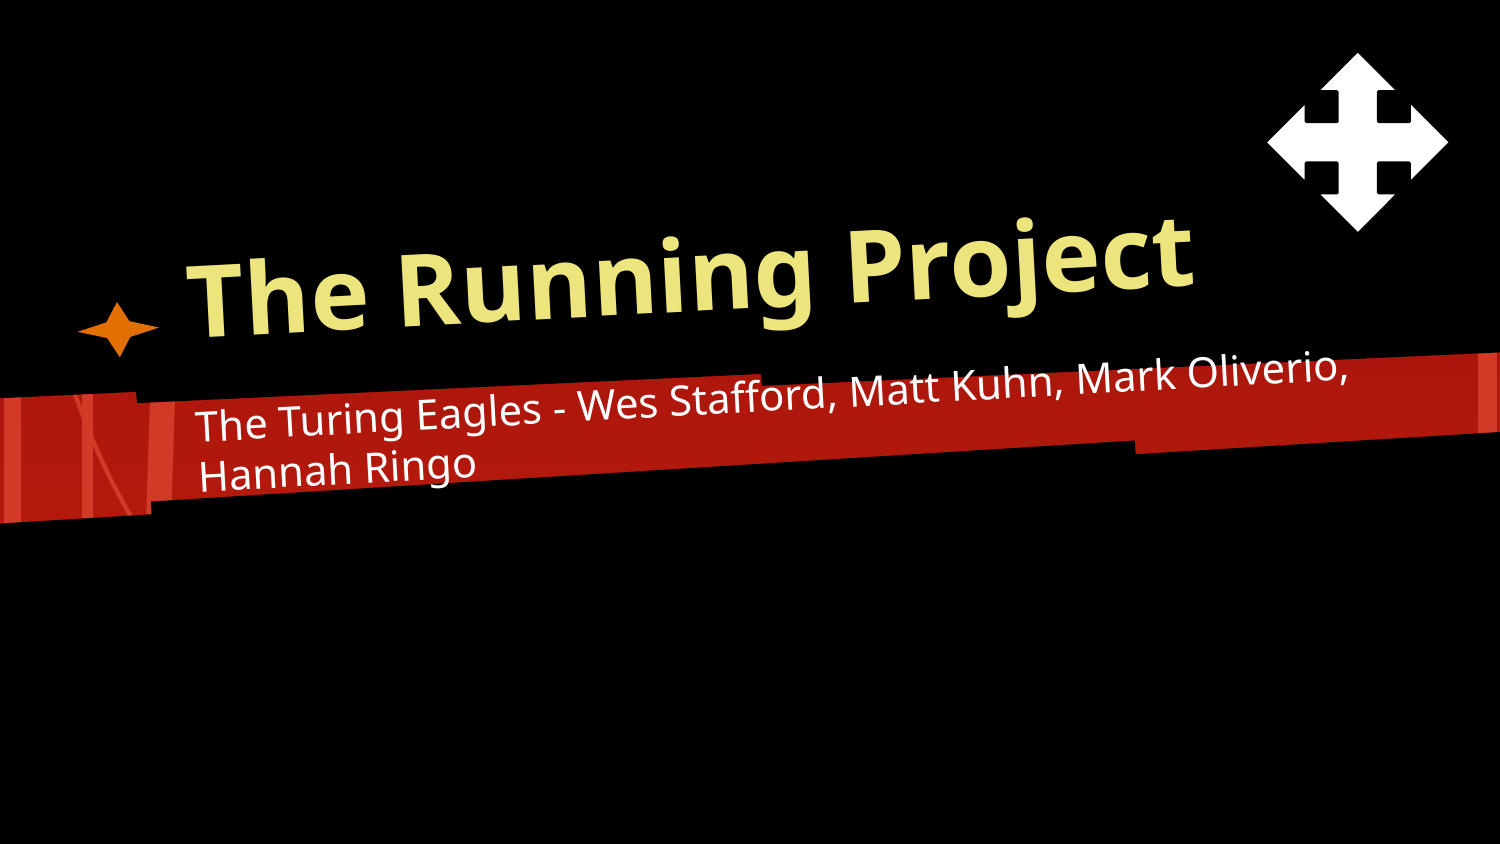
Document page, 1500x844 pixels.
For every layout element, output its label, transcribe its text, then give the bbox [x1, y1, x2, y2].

subtitle The Turing Eagles - Wes Stafford, Matt Kuhn, Mark Oliverio, Hannah Ringo [179, 351, 1425, 484]
text_box [1264, 50, 1451, 235]
title The Running Project [166, 140, 1448, 374]
